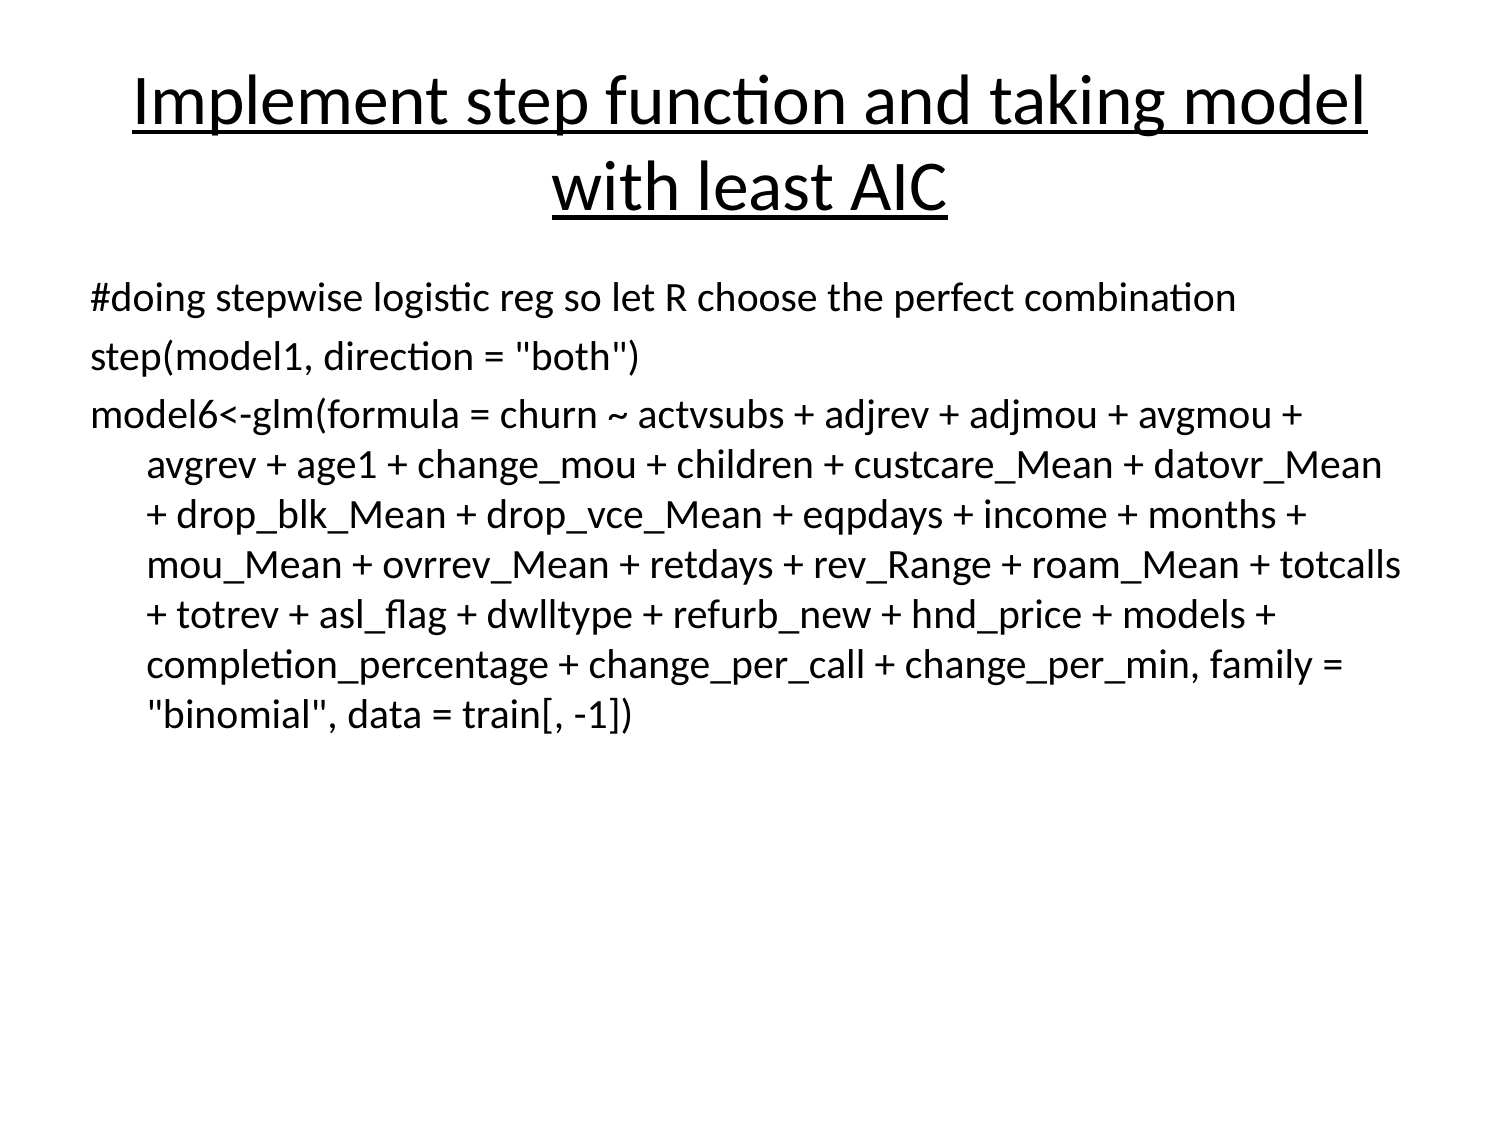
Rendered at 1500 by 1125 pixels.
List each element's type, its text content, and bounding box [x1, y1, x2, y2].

title Implement step function and taking model with least AIC [75, 45, 1425, 233]
list #doing stepwise logistic reg so let R choose the perfect combination step(model1, direction = "both") model6<-glm(formula = churn ~ actvsubs + adjrev + adjmou + avgmou + avgrev + age1 + change_mou + children + custcare_Mean + datovr_Mean + drop_blk_Mean + drop_vce_Mean + eqpdays + income + months + mou_Mean + ovrrev_Mean + retdays + rev_Range + roam_Mean + totcalls + totrev + asl_flag + dwlltype + refurb_new + hnd_price + models + completion_percentage + change_per_call + change_per_min, family = "binomial", data = train[, -1]) [75, 262, 1425, 1005]
